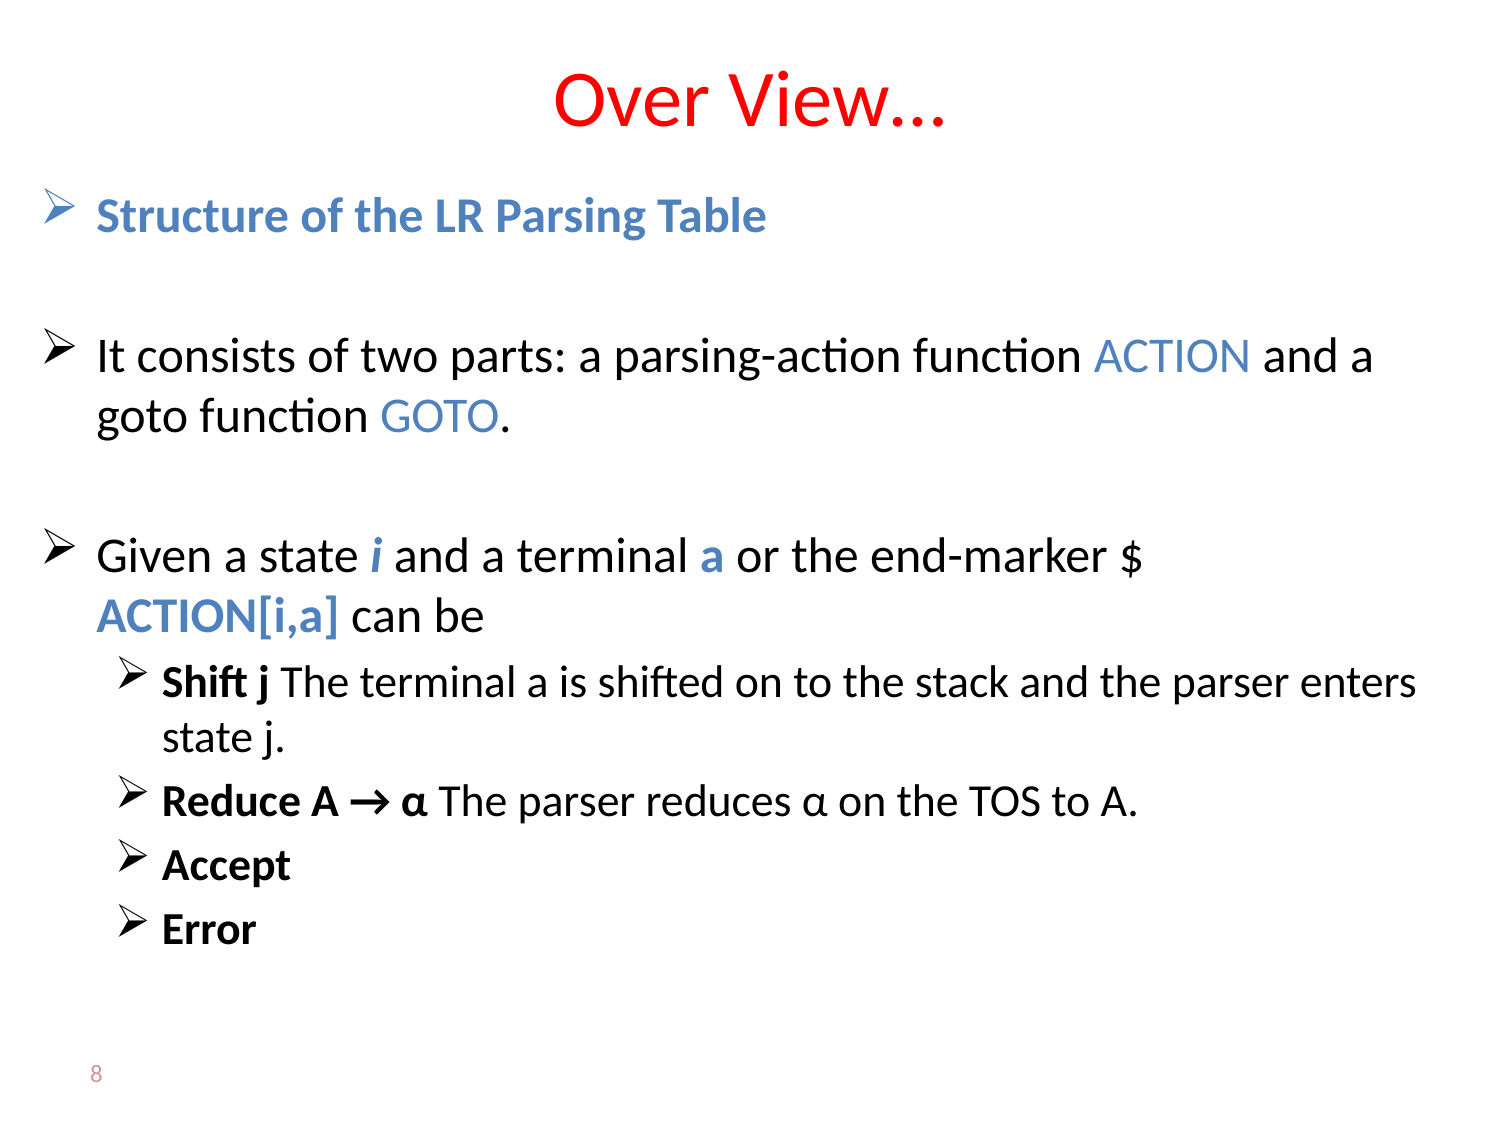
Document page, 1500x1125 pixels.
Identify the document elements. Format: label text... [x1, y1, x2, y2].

title Over View… [75, 37, 1425, 150]
list Structure of the LR Parsing Table It consists of two parts: a parsing-action function ACTION and a goto function GOTO. Given a state i and a terminal a or the end-marker $ ACTION[i,a] can be Shift j The terminal a is shifted on to the stack and the parser enters state j. Reduce A → α The parser reduces α on the TOS to A. Accept Error [24, 174, 1475, 1038]
slide_number 8 [75, 1042, 425, 1103]
